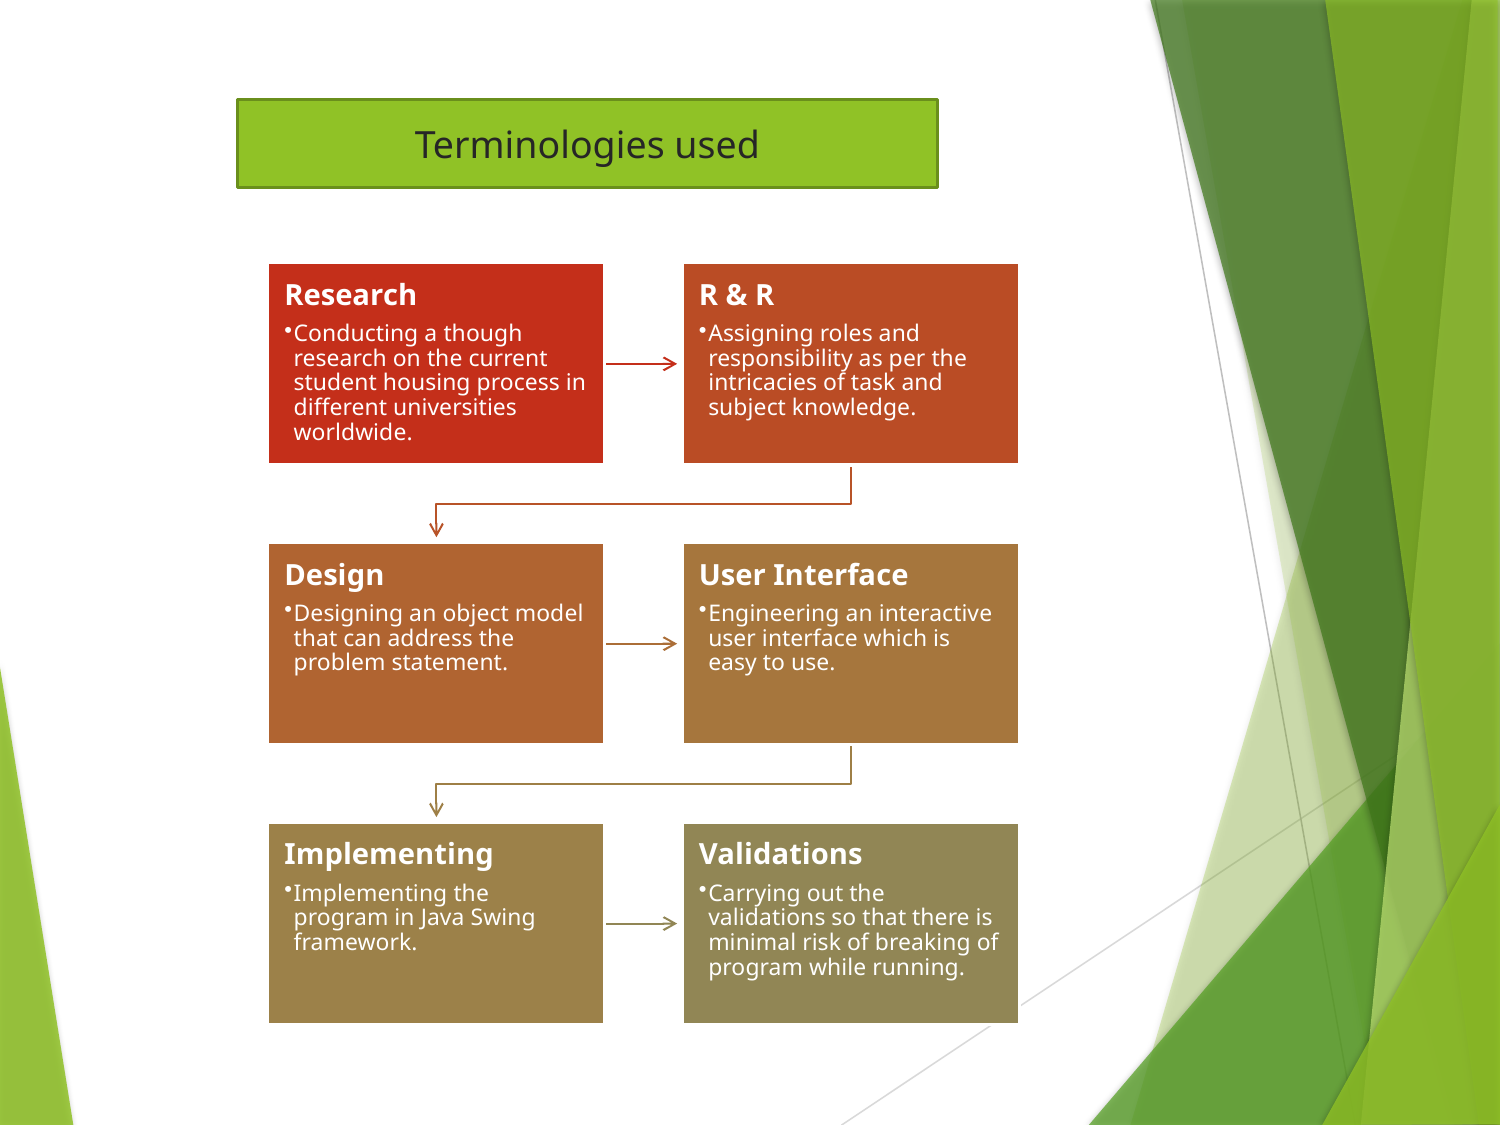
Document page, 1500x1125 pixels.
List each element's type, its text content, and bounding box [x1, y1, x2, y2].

text_box Terminologies used [236, 98, 939, 189]
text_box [61, 261, 1226, 1026]
